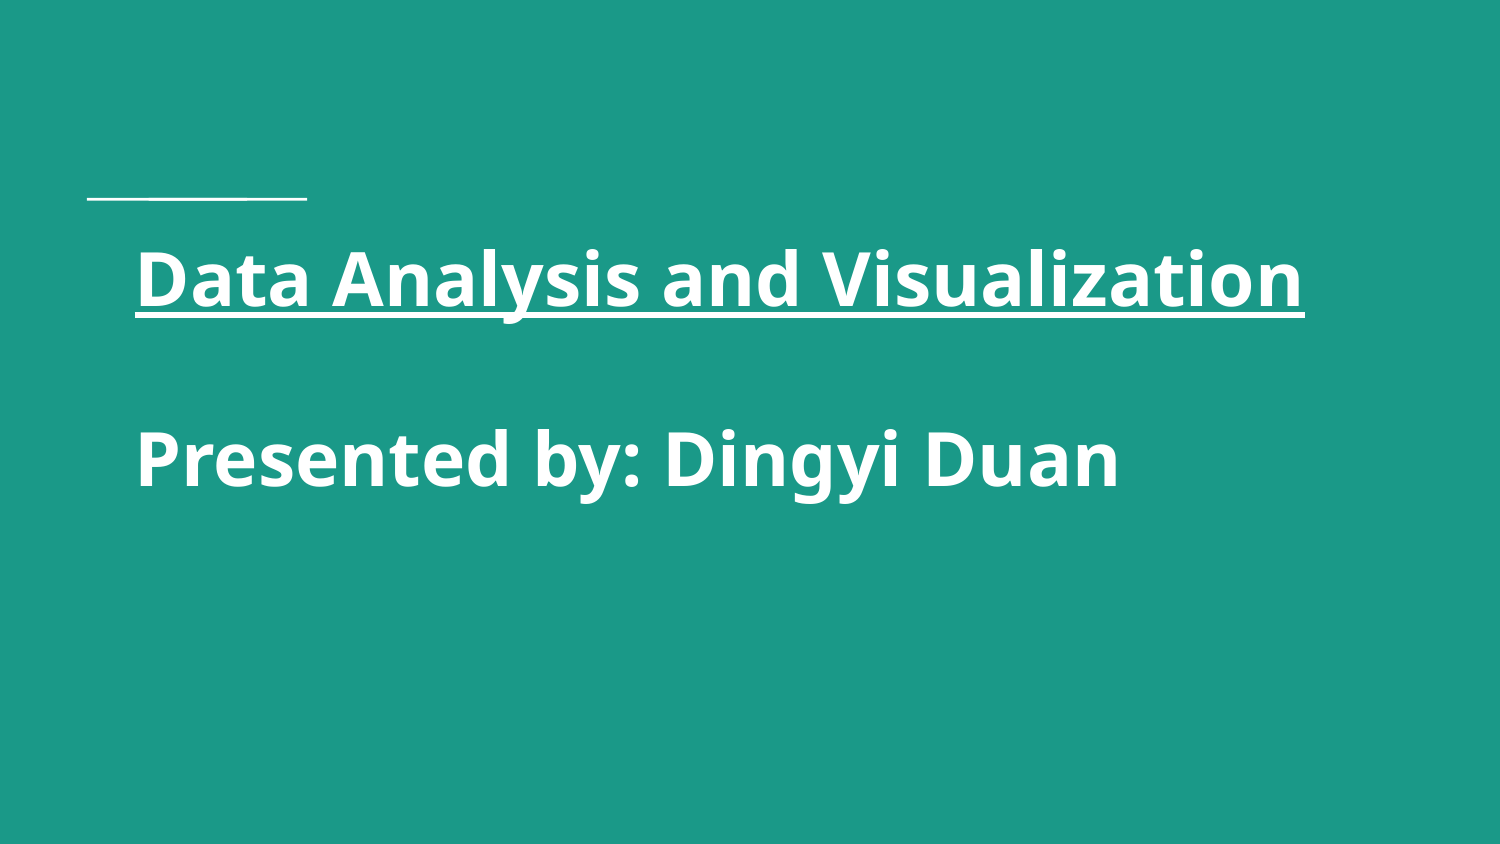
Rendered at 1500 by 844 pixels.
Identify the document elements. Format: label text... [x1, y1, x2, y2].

title Data Analysis and Visualization Presented by: Dingyi Duan [119, 216, 1381, 654]
